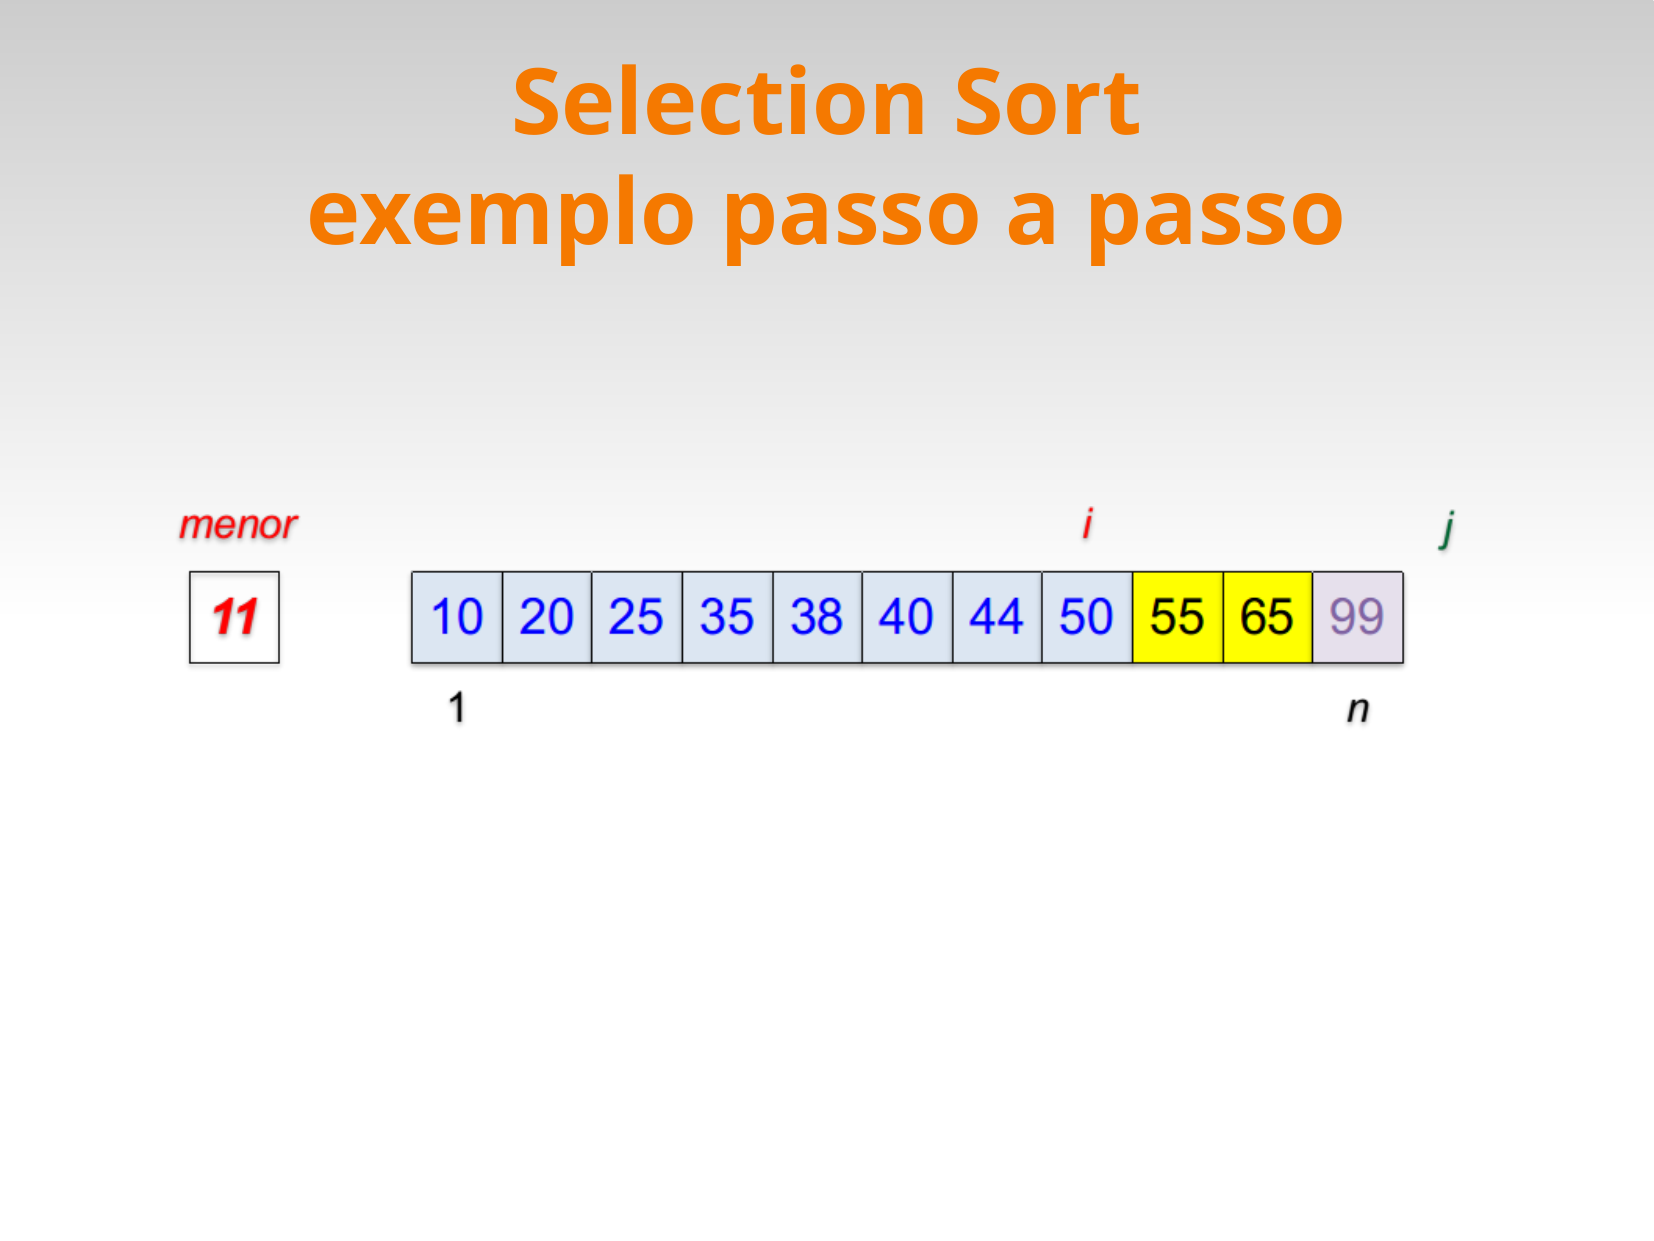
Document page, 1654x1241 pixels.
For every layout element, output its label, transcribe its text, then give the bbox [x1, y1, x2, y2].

text_box Selection Sort exemplo passo a passo [82, 34, 1571, 272]
picture [155, 477, 1499, 763]
